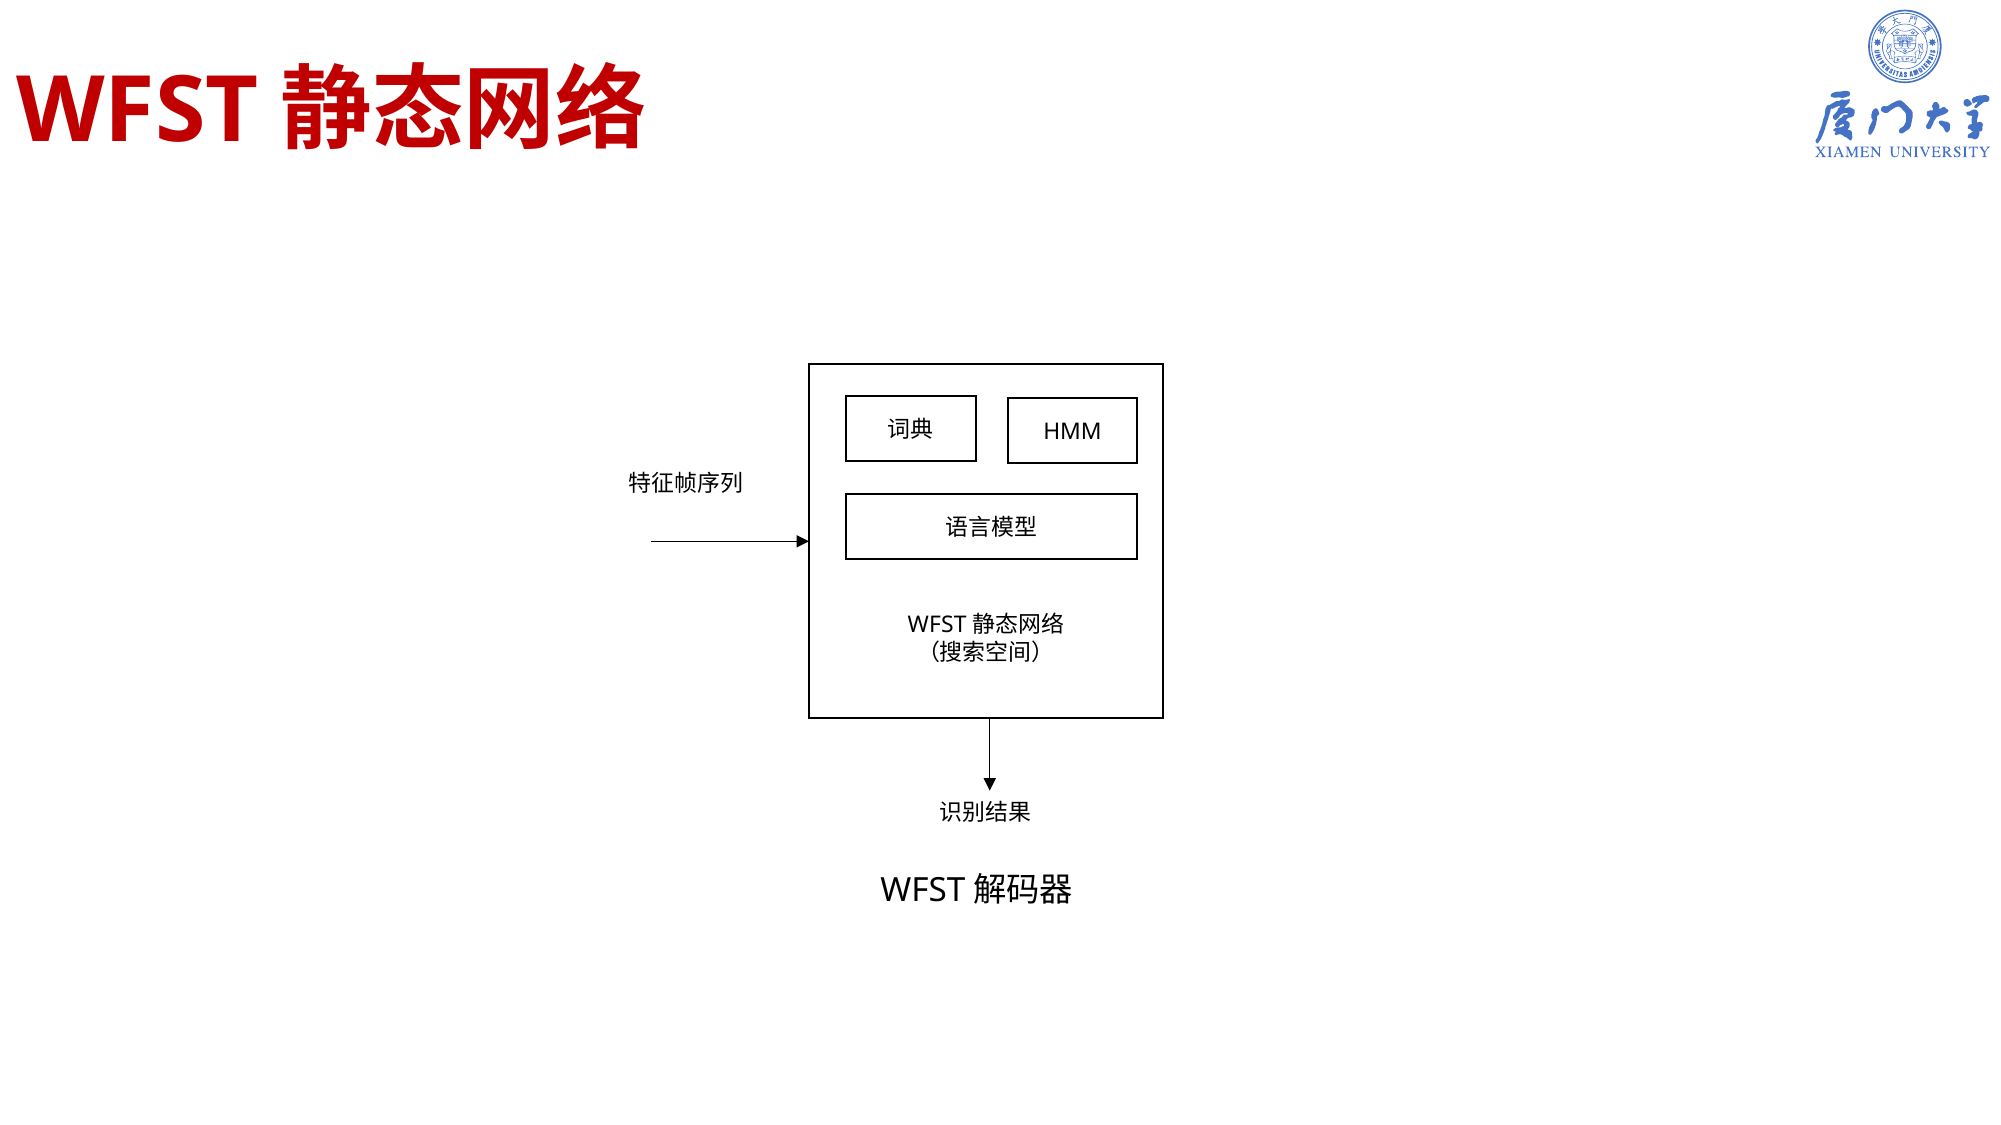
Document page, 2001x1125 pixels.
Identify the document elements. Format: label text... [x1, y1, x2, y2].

title WFST静态网络 [1, 3, 1727, 221]
text_box WFST静态网络 （搜索空间） [808, 363, 1164, 719]
text_box 语言模型 [845, 493, 1138, 560]
text_box 识别结果 [924, 790, 1047, 833]
text_box HMM [1007, 397, 1138, 464]
text_box WFST解码器 [865, 860, 1088, 916]
text_box 词典 [845, 395, 977, 462]
